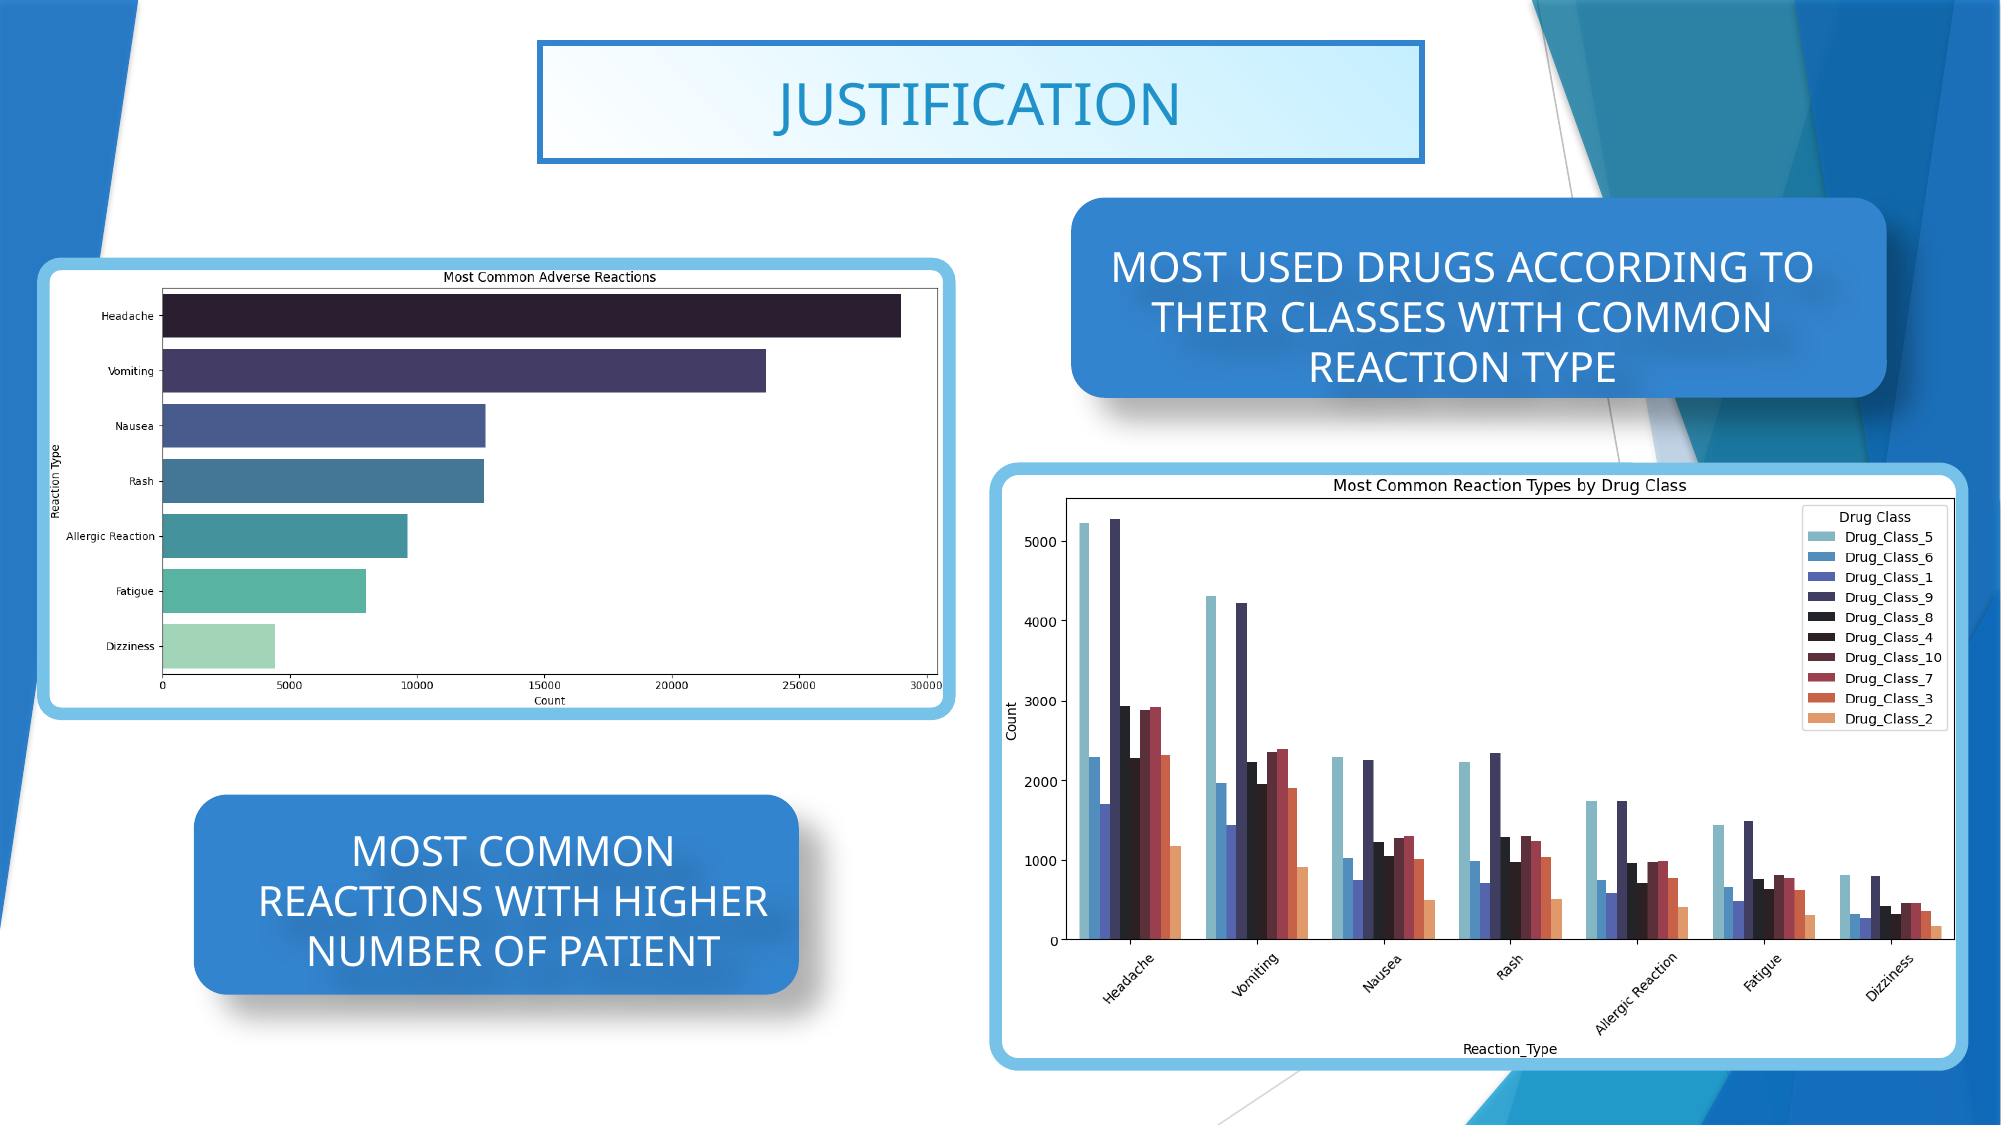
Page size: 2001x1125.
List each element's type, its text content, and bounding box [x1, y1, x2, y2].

text_box JUSTIFICATION [538, 41, 1423, 162]
picture [42, 263, 950, 715]
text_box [193, 793, 800, 996]
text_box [1070, 197, 1888, 451]
picture [995, 468, 1963, 1065]
